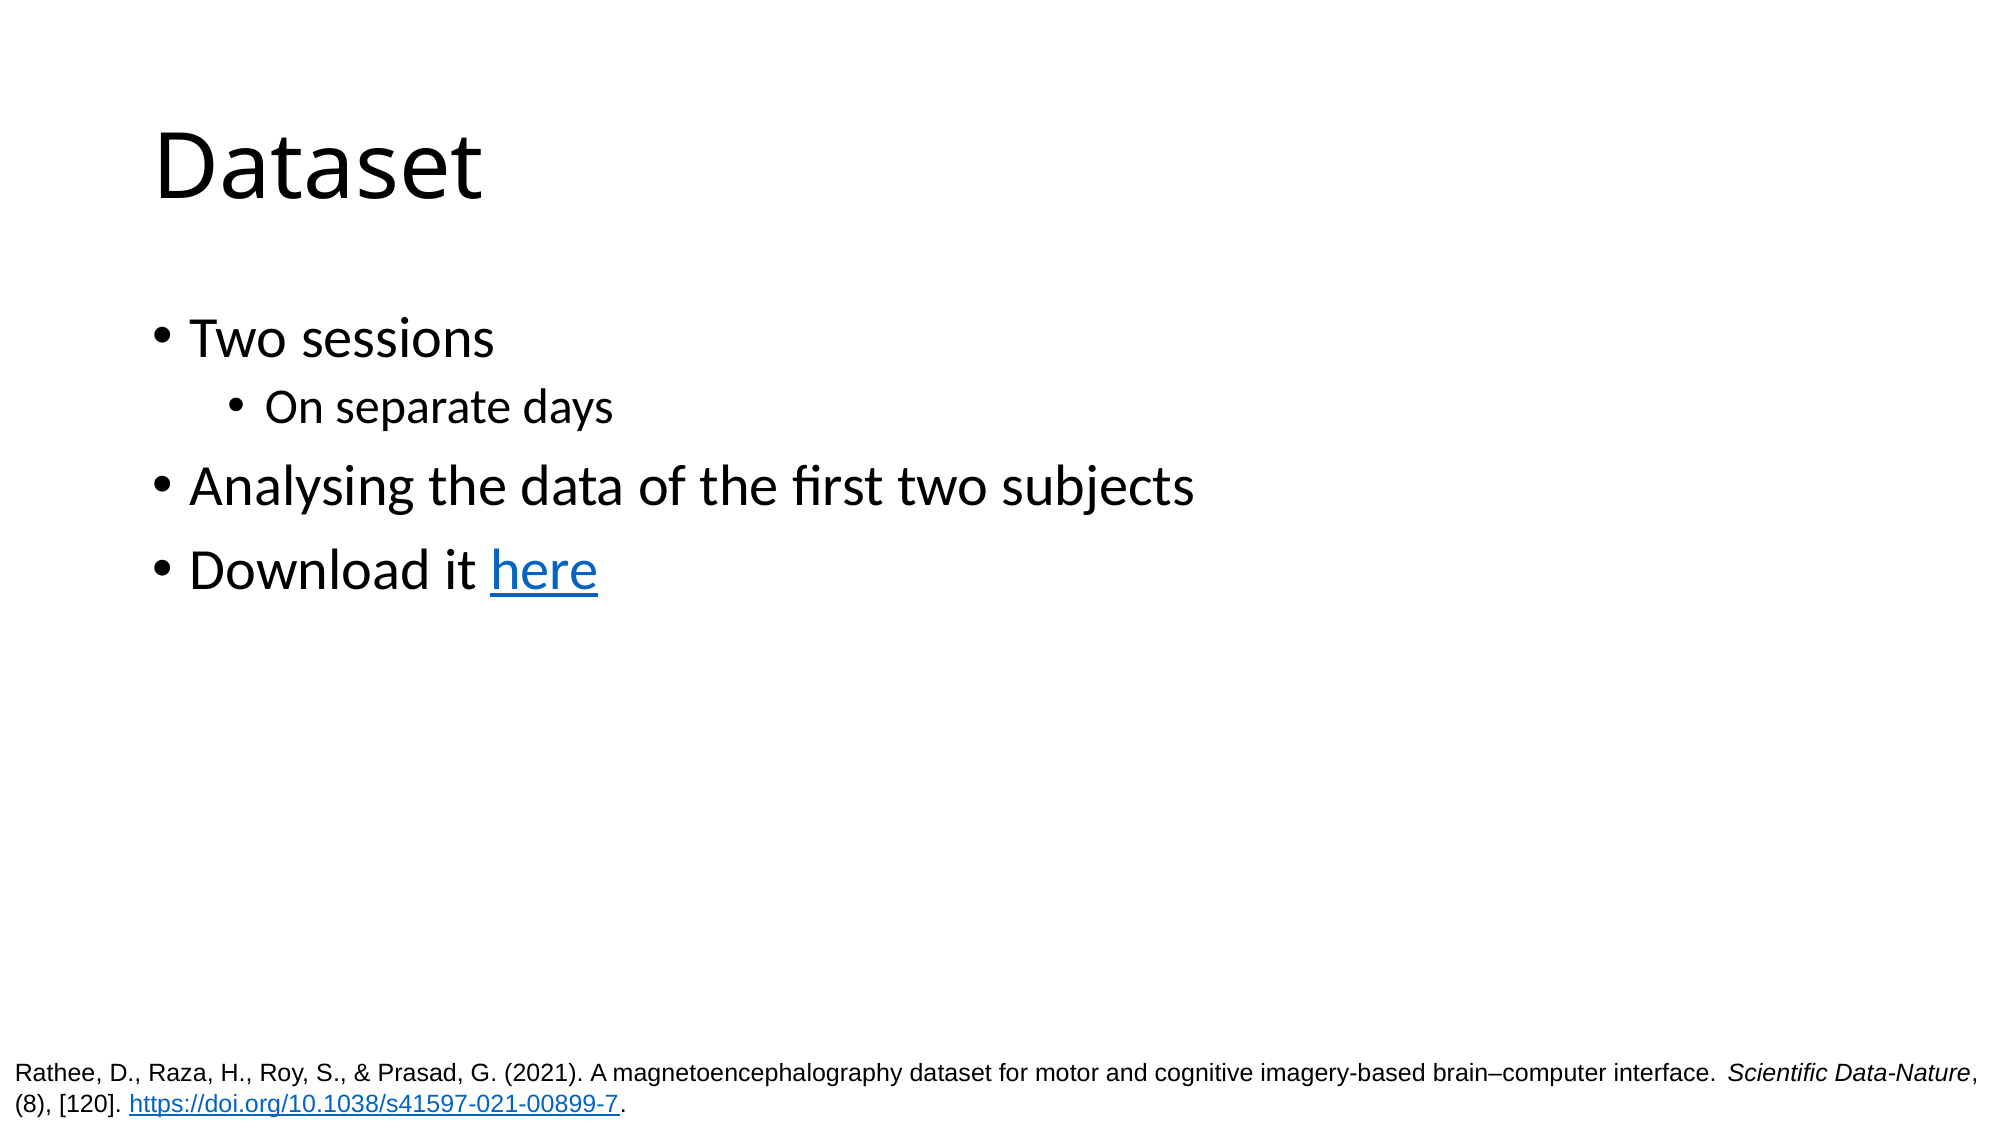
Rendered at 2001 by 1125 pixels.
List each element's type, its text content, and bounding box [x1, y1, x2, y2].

list Two sessions On separate days Analysing the data of the first two subjects Download it here [137, 299, 1863, 1014]
text_box Rathee, D., Raza, H., Roy, S., & Prasad, G. (2021). A magnetoencephalography dataset for motor and cognitive imagery-based brain–computer interface. Scientific Data-Nature, (8), [120]. https://doi.org/10.1038/s41597-021-00899-7. [0, 1046, 2000, 1125]
title Dataset [137, 59, 1863, 278]
